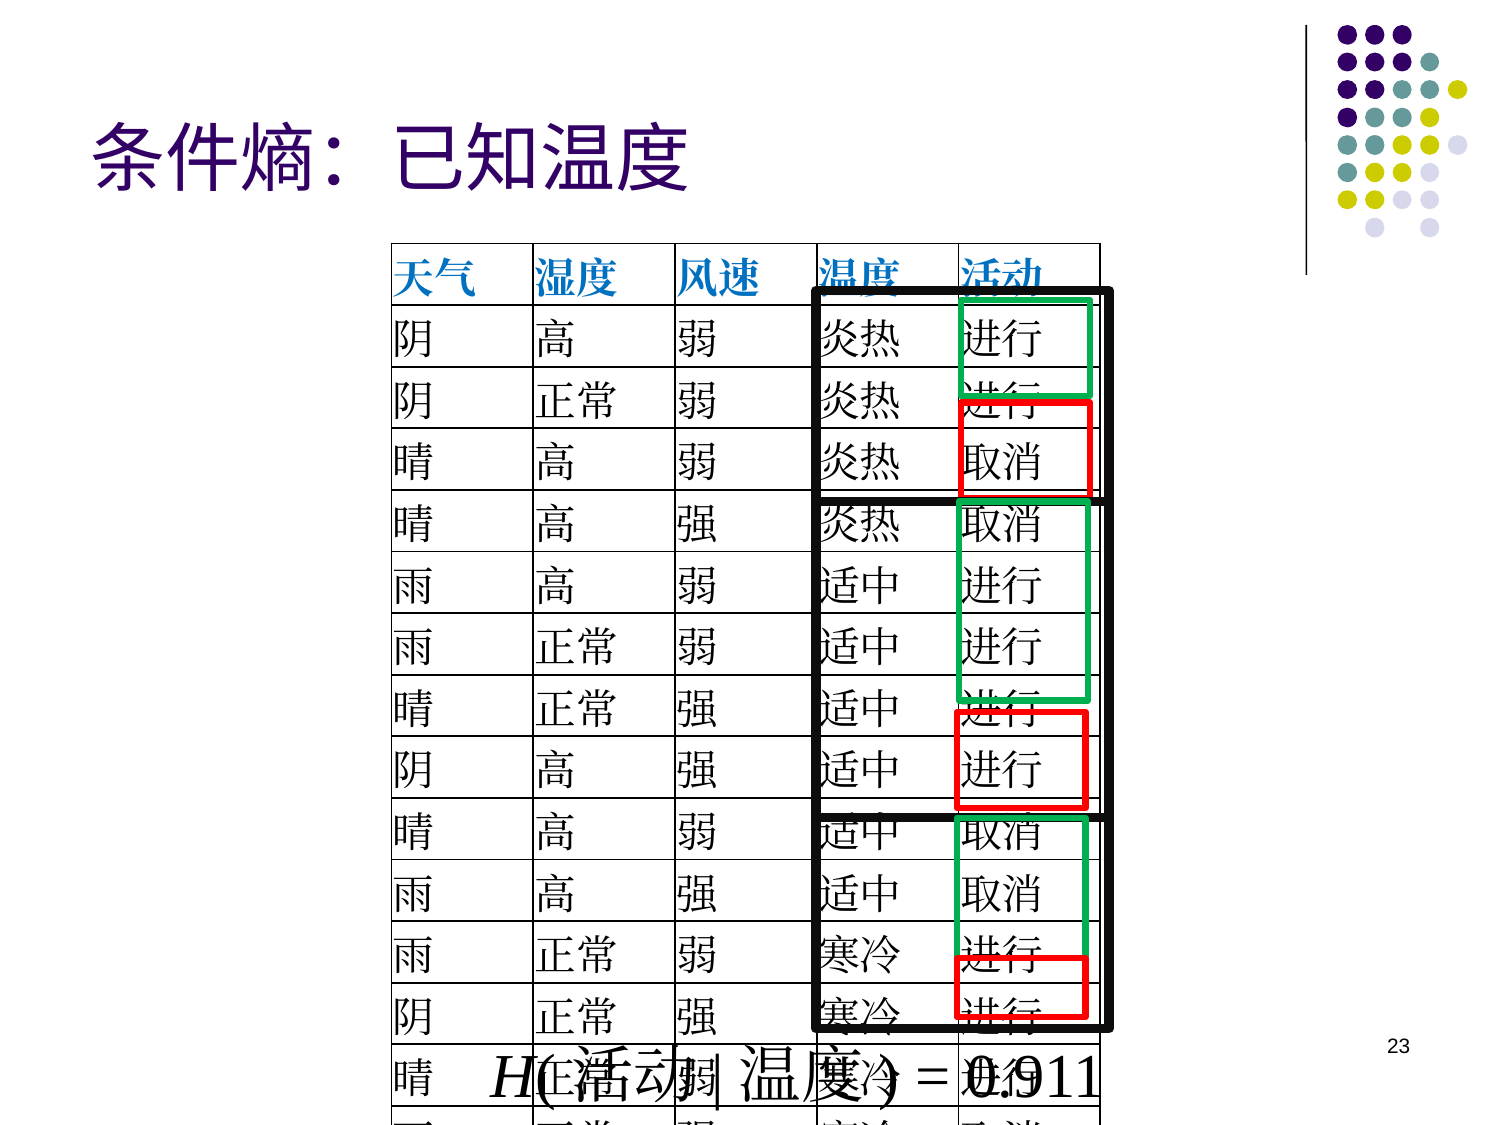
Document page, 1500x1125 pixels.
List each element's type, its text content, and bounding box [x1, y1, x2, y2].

table_cell 雨 [392, 1107, 532, 1125]
table_header 湿度 [534, 244, 674, 304]
title 条件熵：已知温度 [75, 0, 745, 208]
table_cell 晴 [392, 676, 532, 735]
table_cell 弱 [676, 922, 814, 982]
table_cell 正常 [534, 676, 674, 735]
table_cell 高 [534, 306, 674, 366]
table_cell 弱 [676, 799, 814, 859]
table_cell 高 [534, 860, 674, 920]
table_cell 晴 [392, 429, 532, 489]
table_cell 正常 [534, 1118, 674, 1125]
table_cell 弱 [676, 306, 814, 366]
table_cell 雨 [392, 860, 532, 920]
table_cell 晴 [392, 1045, 475, 1105]
text_box [957, 499, 1090, 703]
table_cell 强 [676, 860, 814, 920]
text_box [955, 816, 1088, 956]
text_box [814, 499, 1111, 816]
table_cell 正常 [534, 922, 674, 982]
table_cell 高 [534, 429, 674, 489]
table_cell 阴 [392, 368, 532, 427]
table_cell 弱 [676, 552, 814, 612]
slide_number 23 [1111, 1024, 1426, 1101]
table_cell 晴 [392, 799, 532, 859]
table_cell 弱 [676, 429, 814, 489]
table_cell 雨 [392, 922, 532, 982]
table_cell 取消 [959, 1118, 1099, 1125]
table_cell 阴 [392, 984, 532, 1043]
table_cell 雨 [392, 614, 532, 674]
table_cell 晴 [392, 491, 532, 551]
table_cell 寒冷 [818, 1118, 958, 1125]
table_cell 正常 [534, 984, 674, 1027]
table_cell 正常 [534, 614, 674, 674]
table_cell 弱 [676, 368, 814, 427]
table_cell 阴 [392, 737, 532, 797]
table_cell 强 [676, 1118, 816, 1125]
text_box [814, 816, 1111, 1027]
table_header 风速 [676, 244, 816, 304]
table_cell 高 [534, 799, 674, 859]
table_cell 高 [534, 737, 674, 797]
table_cell 高 [534, 491, 674, 551]
text_box H(活动|温度) = 0.911 [475, 1027, 1120, 1118]
table_cell 阴 [392, 306, 532, 366]
table_cell 强 [676, 984, 814, 1027]
table_cell 强 [676, 491, 814, 551]
text_box [814, 288, 1111, 499]
table_cell 高 [534, 552, 674, 612]
text_box [955, 710, 1088, 810]
table_header 活动 [959, 244, 1099, 288]
table_header 天气 [392, 244, 532, 304]
table_cell 雨 [392, 552, 532, 612]
table_cell 弱 [676, 614, 814, 674]
table_cell 正常 [534, 368, 674, 427]
table_header 温度 [818, 244, 958, 288]
table_cell 强 [676, 676, 814, 735]
text_box [955, 956, 1088, 1019]
table_cell 强 [676, 737, 814, 797]
